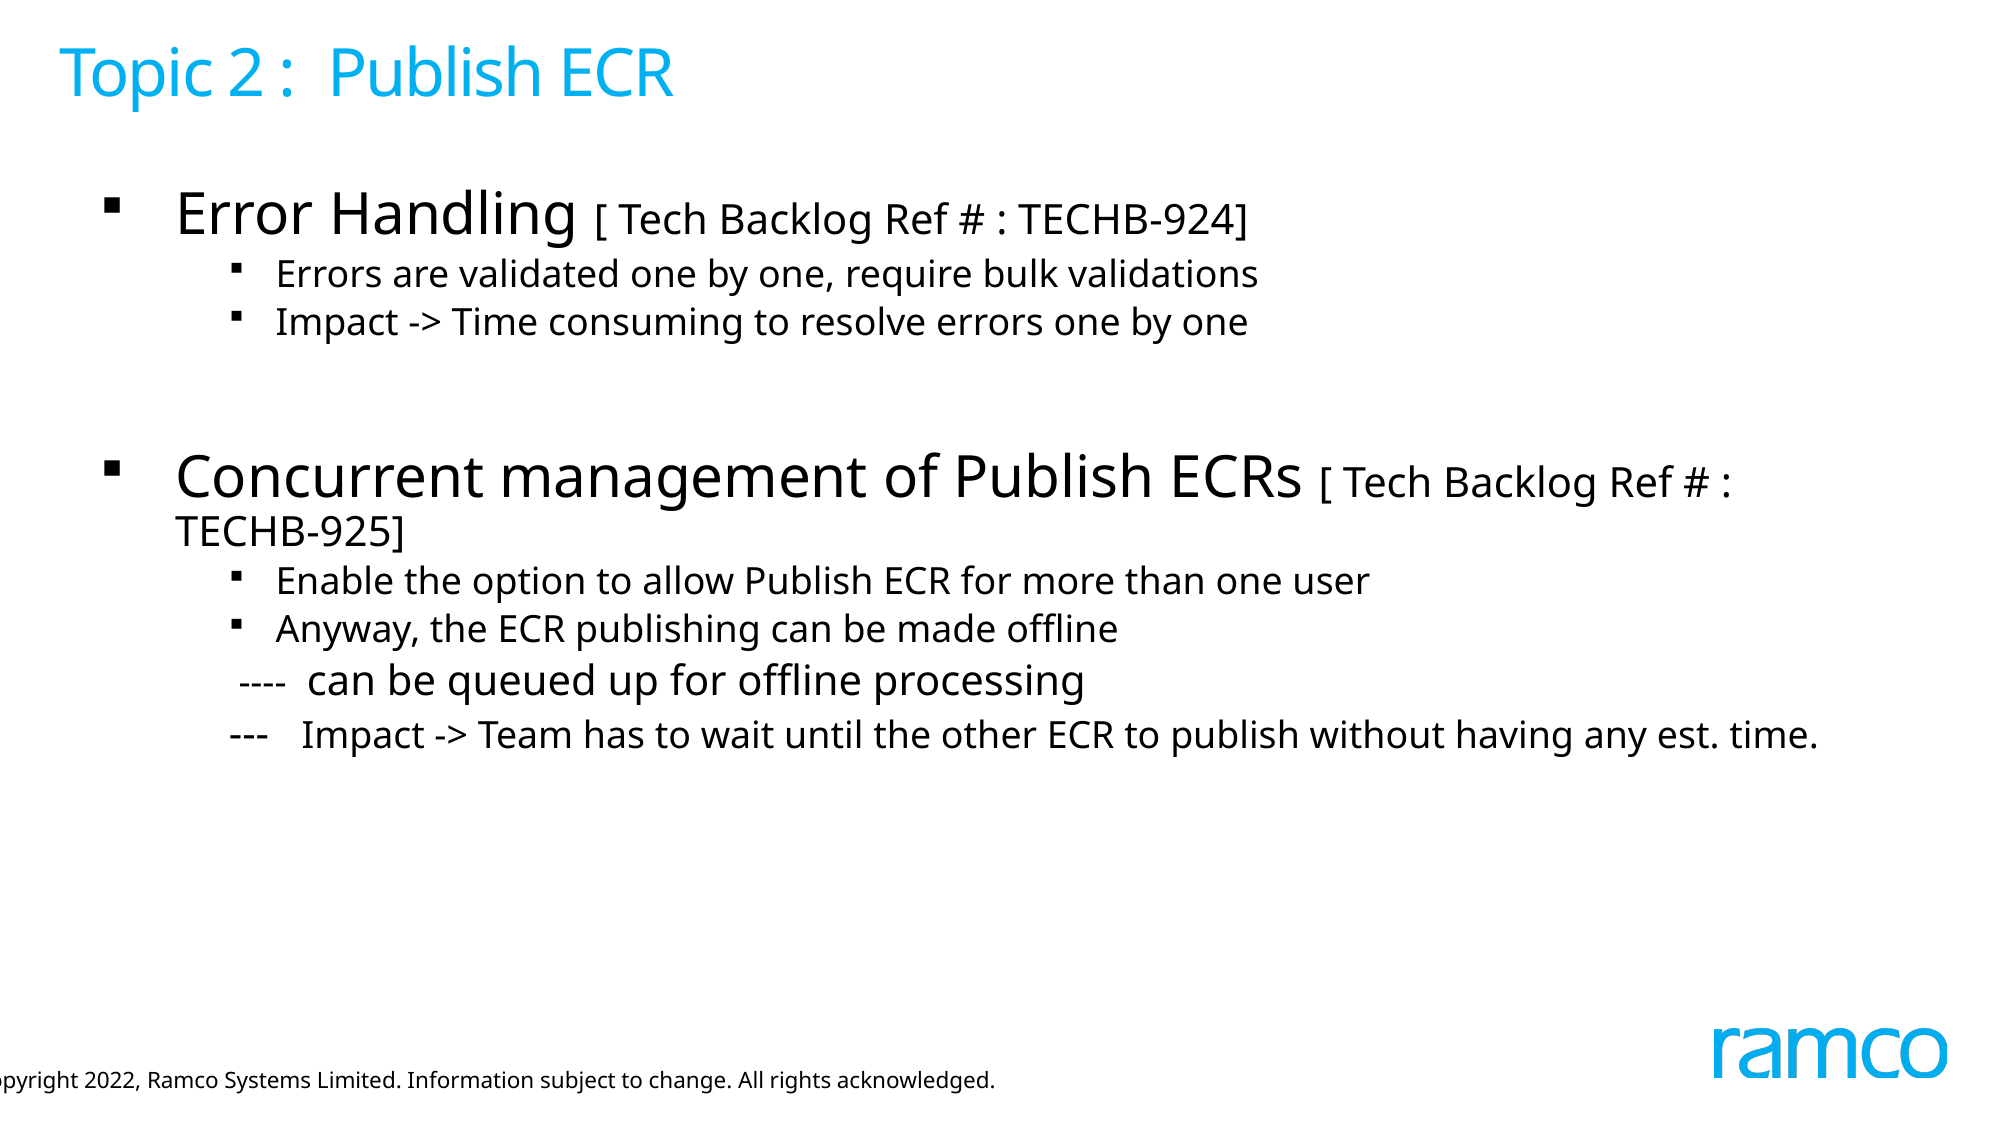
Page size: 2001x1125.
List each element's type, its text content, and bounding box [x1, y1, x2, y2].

title Topic 2 : Publish ECR [44, 25, 1703, 131]
list Error Handling [ Tech Backlog Ref # : TECHB-924] Errors are validated one by one, require bulk validations Impact -> Time consuming to resolve errors one by one Concurrent management of Publish ECRs [ Tech Backlog Ref # : TECHB-925] Enable the option to allow Publish ECR for more than one user Anyway, the ECR publishing can be made offline ---- can be queued up for offline processing --- Impact -> Team has to wait until the other ECR to publish without having any est. time. [49, 176, 1847, 848]
